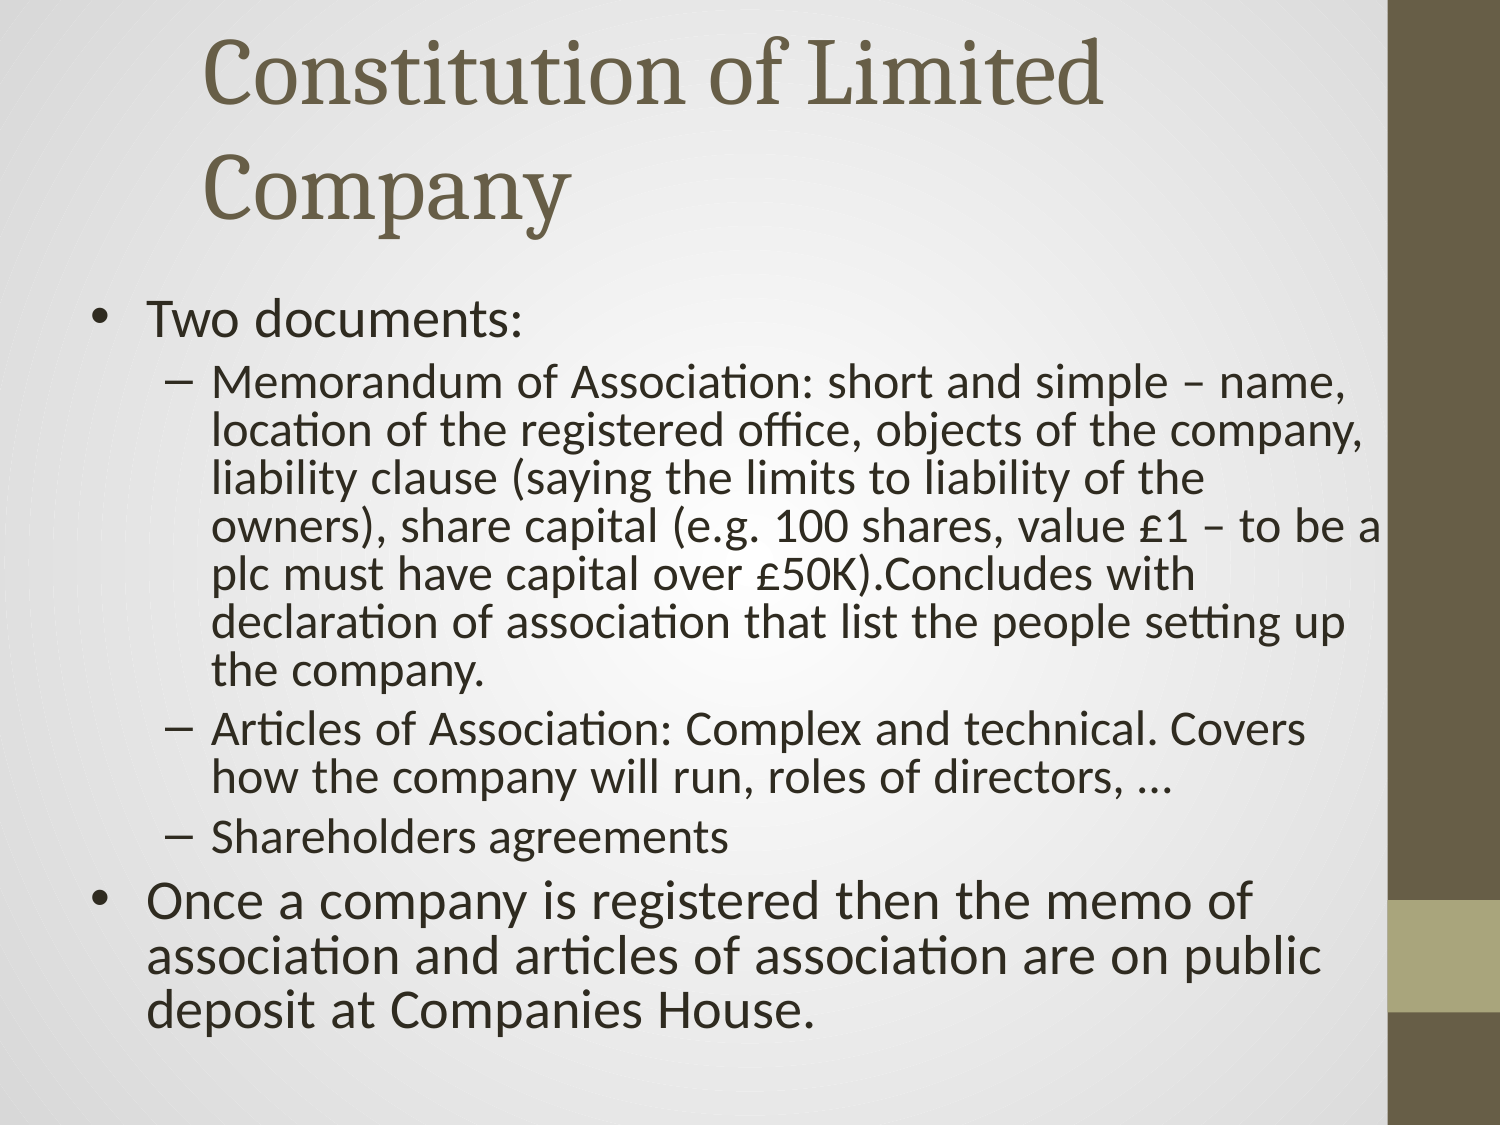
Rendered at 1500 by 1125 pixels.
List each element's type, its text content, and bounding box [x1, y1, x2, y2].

text_box Two documents: Memorandum of Association: short and simple – name, location of the registered oﬃce, objects of the company, liability clause (saying the limits to liability of the owners), share capital (e.g. 100 shares, value £1 – to be a plc must have capital over £50K).Concludes with declaration of association that list the people setting up the company. Articles of Association: Complex and technical. Covers how the company will run, roles of directors, … Shareholders agreements Once a company is registered then the memo of association and articles of association are on public deposit at Companies House. [87, 269, 1388, 1040]
title Constitution of Limited Company [186, 12, 1314, 235]
